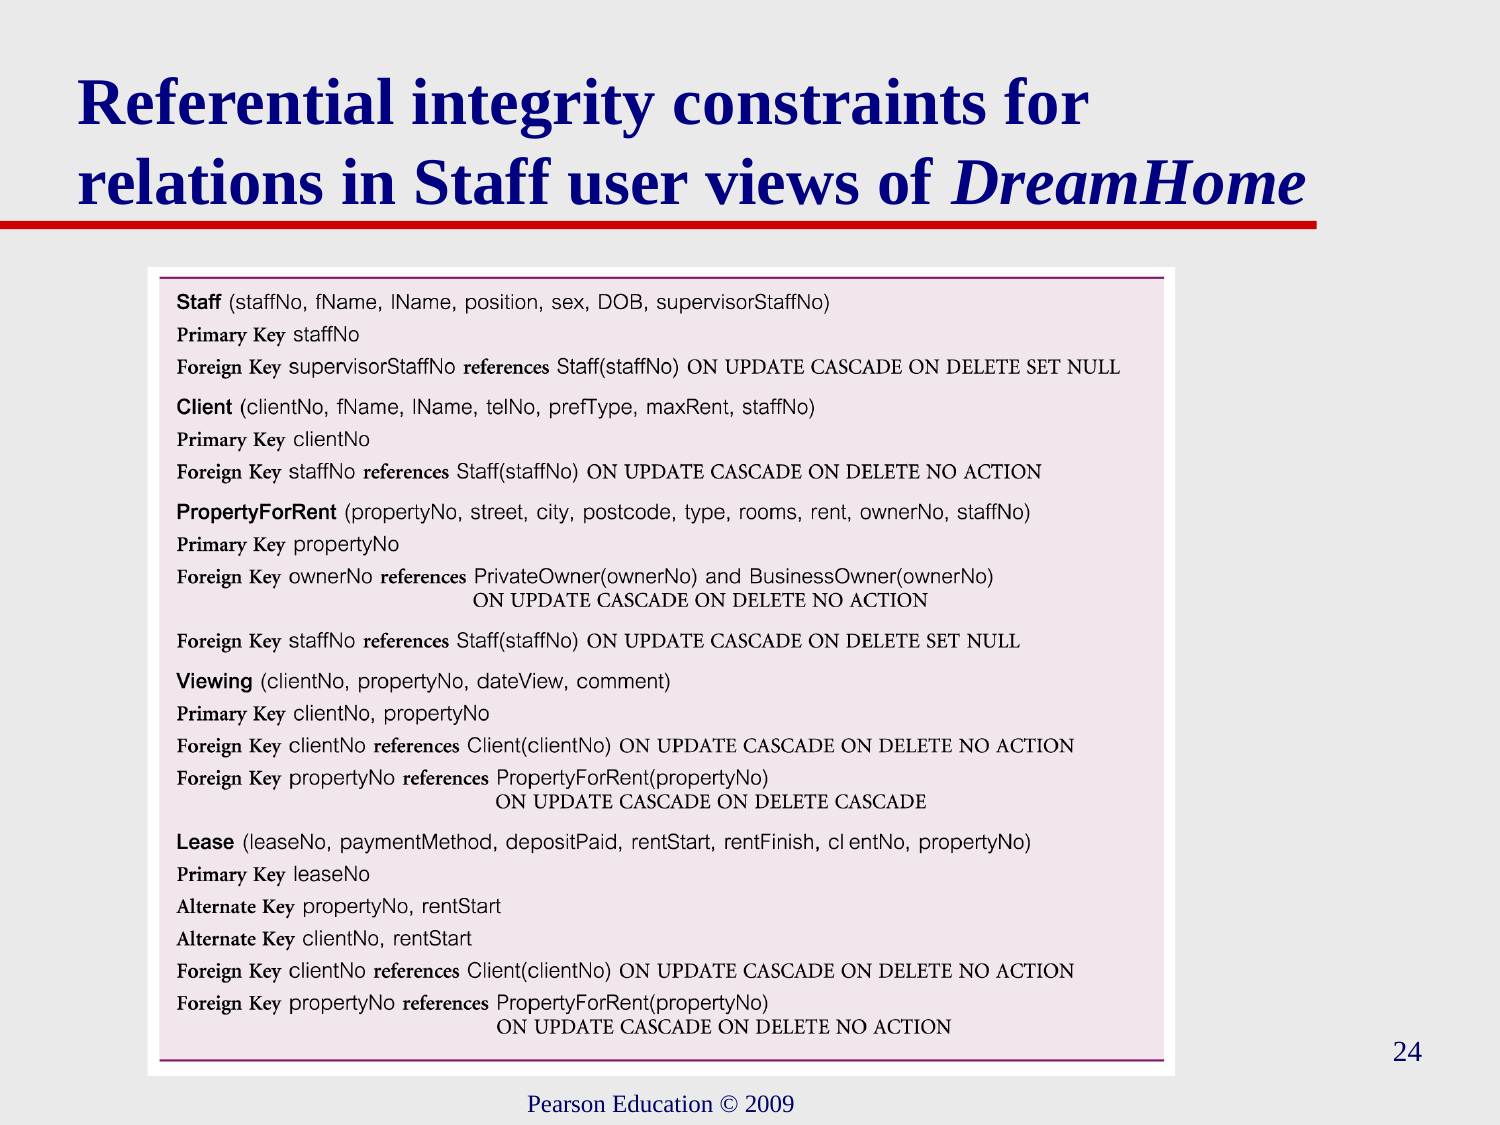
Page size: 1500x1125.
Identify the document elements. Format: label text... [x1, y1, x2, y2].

title Referential integrity constraints for relations in Staff user views of DreamHome [62, 43, 1338, 225]
slide_number 24 [1125, 1012, 1438, 1088]
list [147, 266, 1176, 1077]
text_box Pearson Education © 2009 [512, 1085, 1038, 1125]
